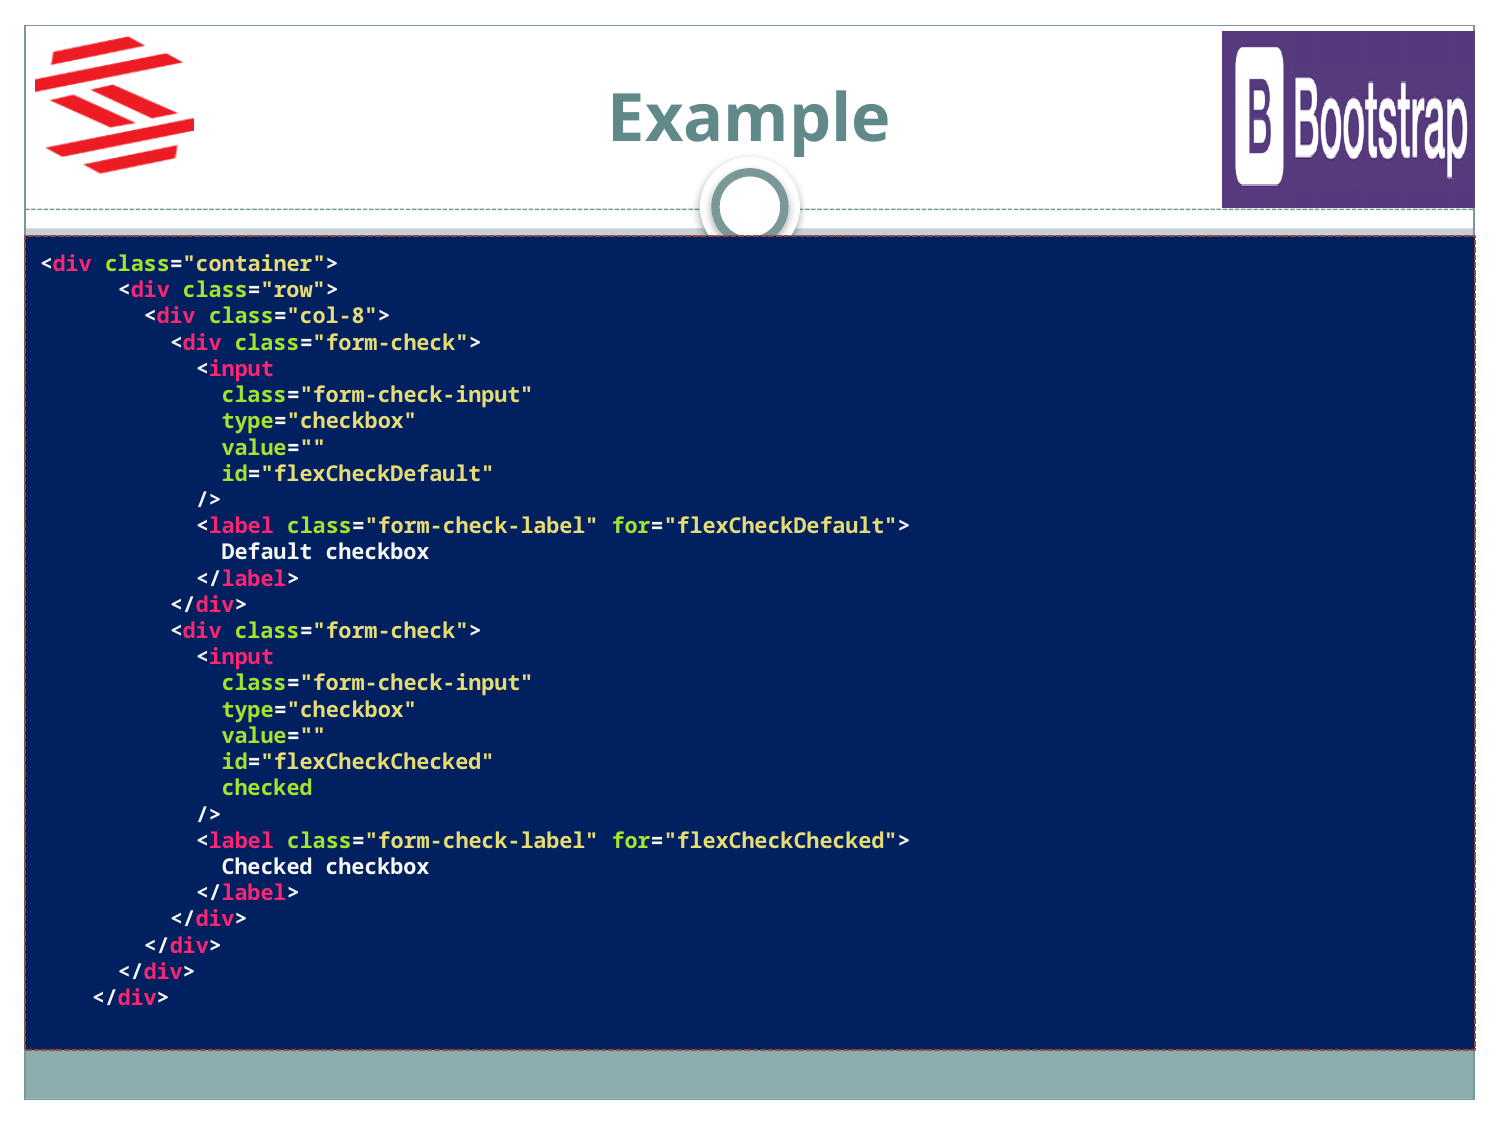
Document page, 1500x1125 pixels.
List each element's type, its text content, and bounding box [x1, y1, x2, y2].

picture [1222, 31, 1475, 209]
picture [34, 34, 194, 180]
text_box <div class="container"> <div class="row"> <div class="col-8"> <div class="form-check"> <input class="form-check-input" type="checkbox" value="" id="flexCheckDefault" /> <label class="form-check-label" for="flexCheckDefault"> Default checkbox </label> </div> <div class="form-check"> <input class="form-check-input" type="checkbox" value="" id="flexCheckChecked" checked /> <label class="form-check-label" for="flexCheckChecked"> Checked checkbox </label> </div> </div> </div> </div> [24, 235, 1476, 1051]
title Example [199, 37, 1216, 162]
